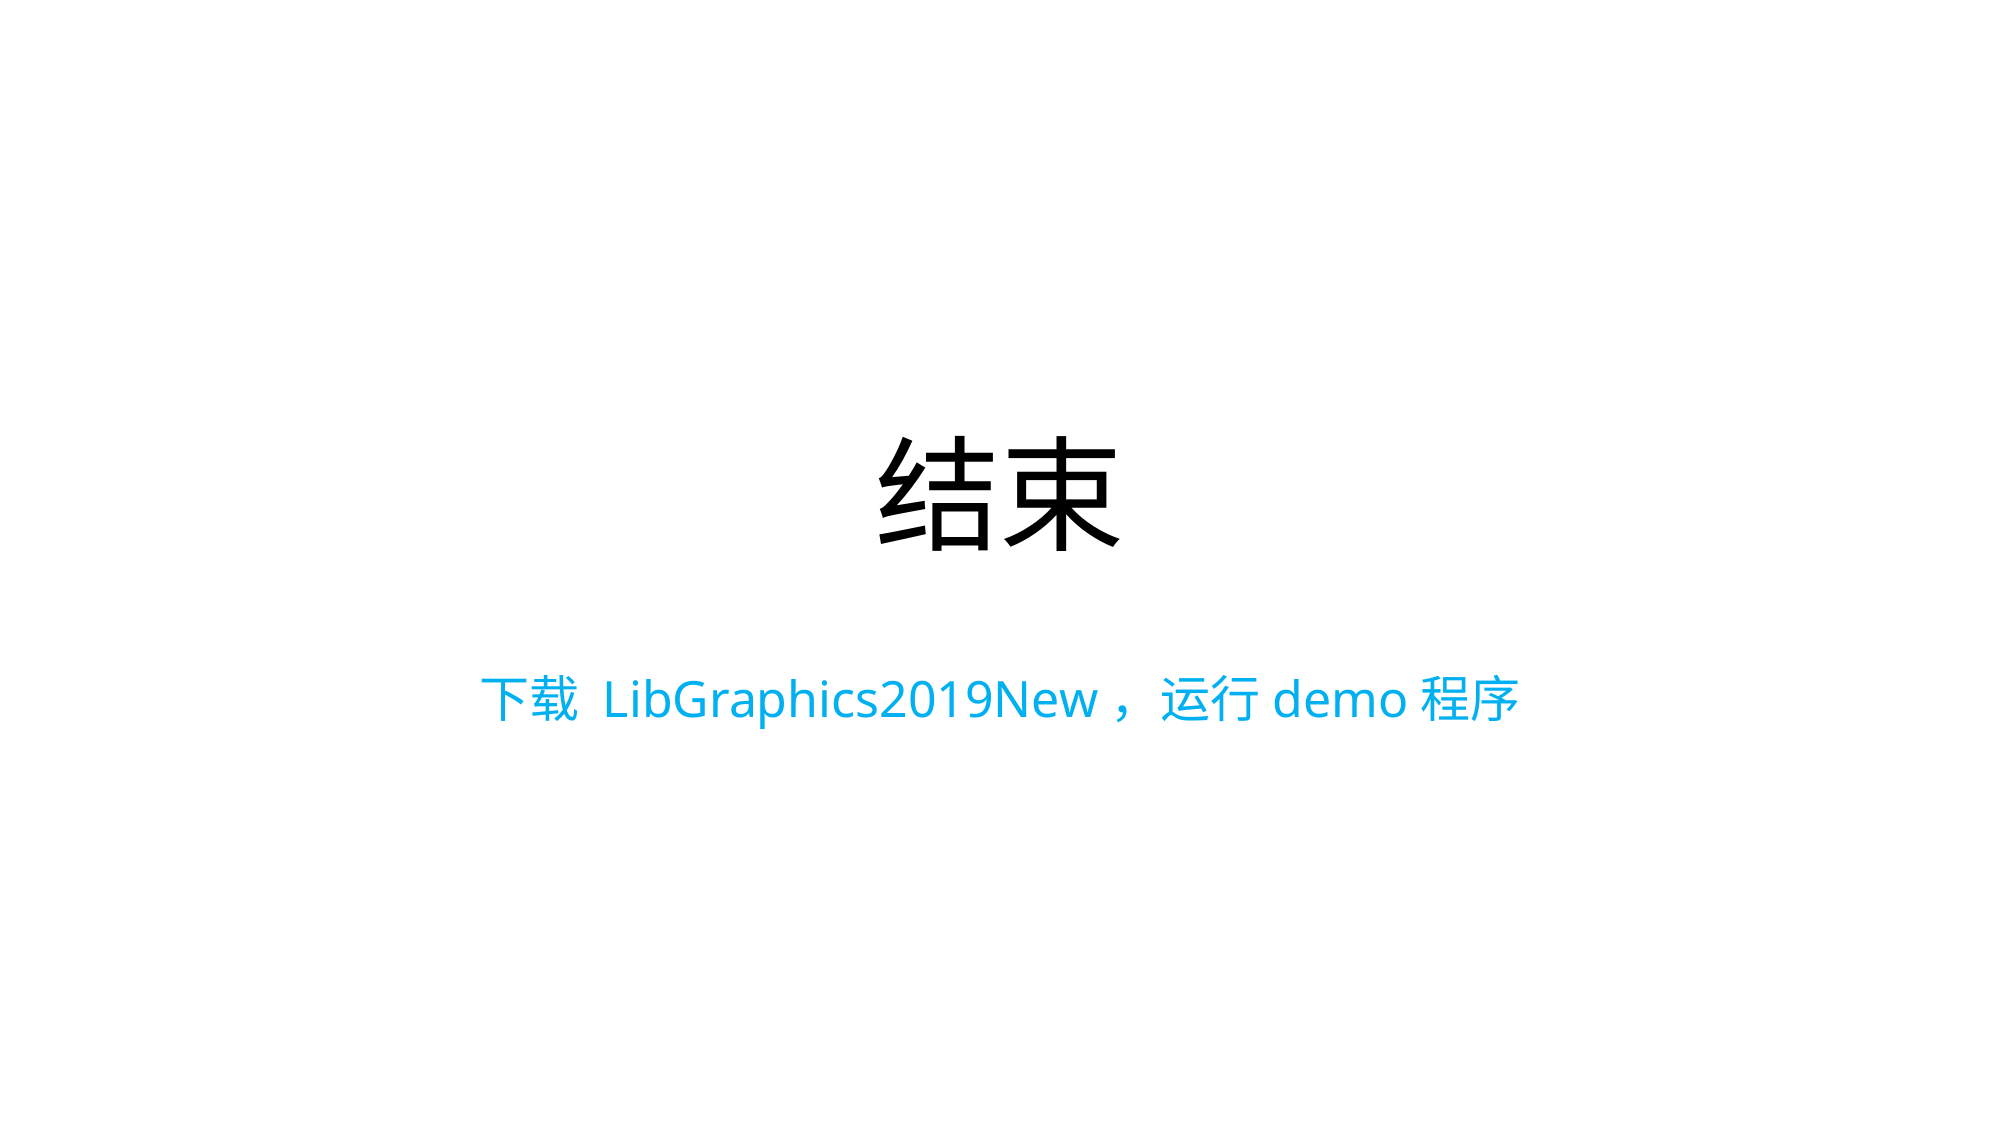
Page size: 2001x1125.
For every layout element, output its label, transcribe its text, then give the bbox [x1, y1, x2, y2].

subtitle 下载 LibGraphics2019New，运行demo程序 [249, 667, 1750, 863]
title 结束 [249, 184, 1750, 576]
